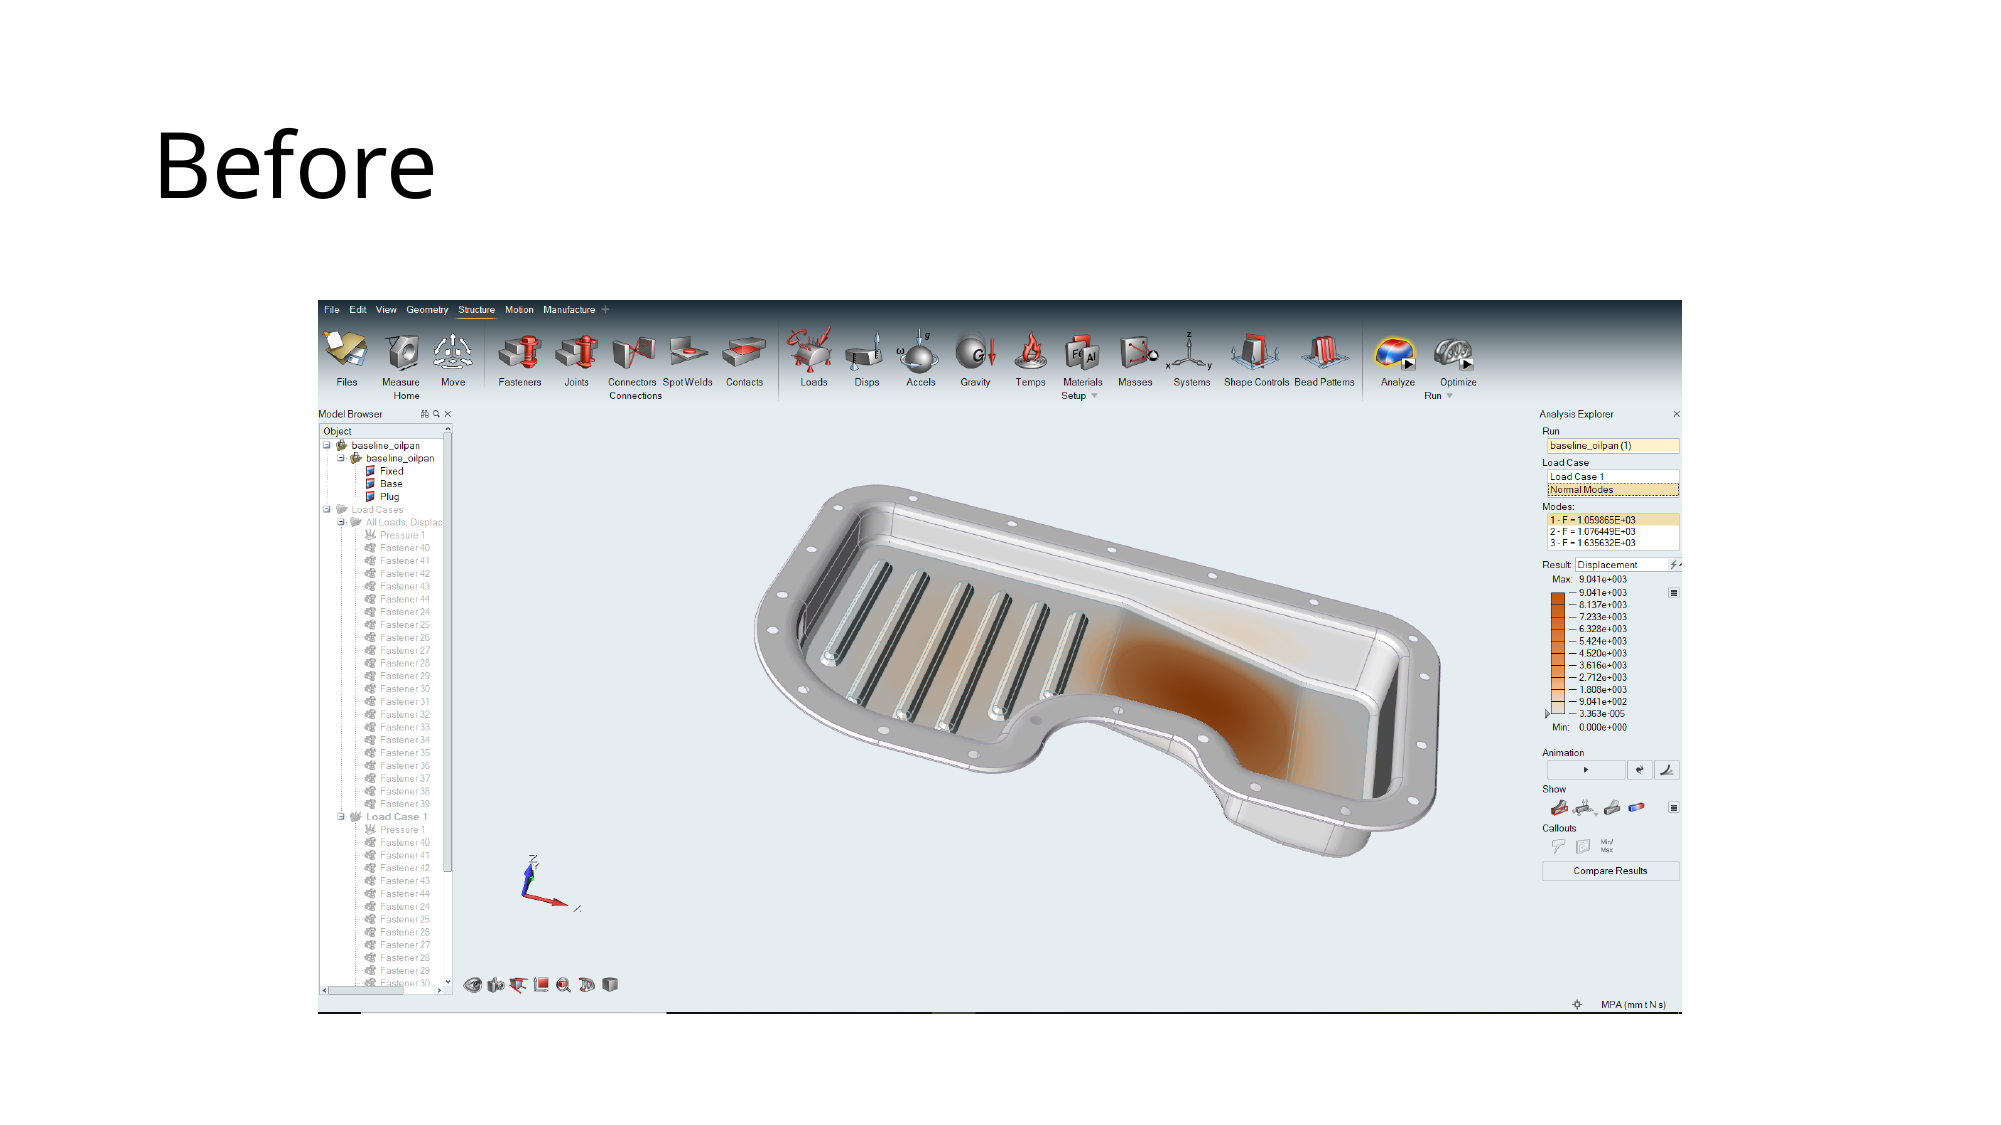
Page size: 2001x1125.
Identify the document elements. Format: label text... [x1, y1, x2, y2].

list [318, 299, 1682, 1014]
title Before [137, 59, 1863, 278]
